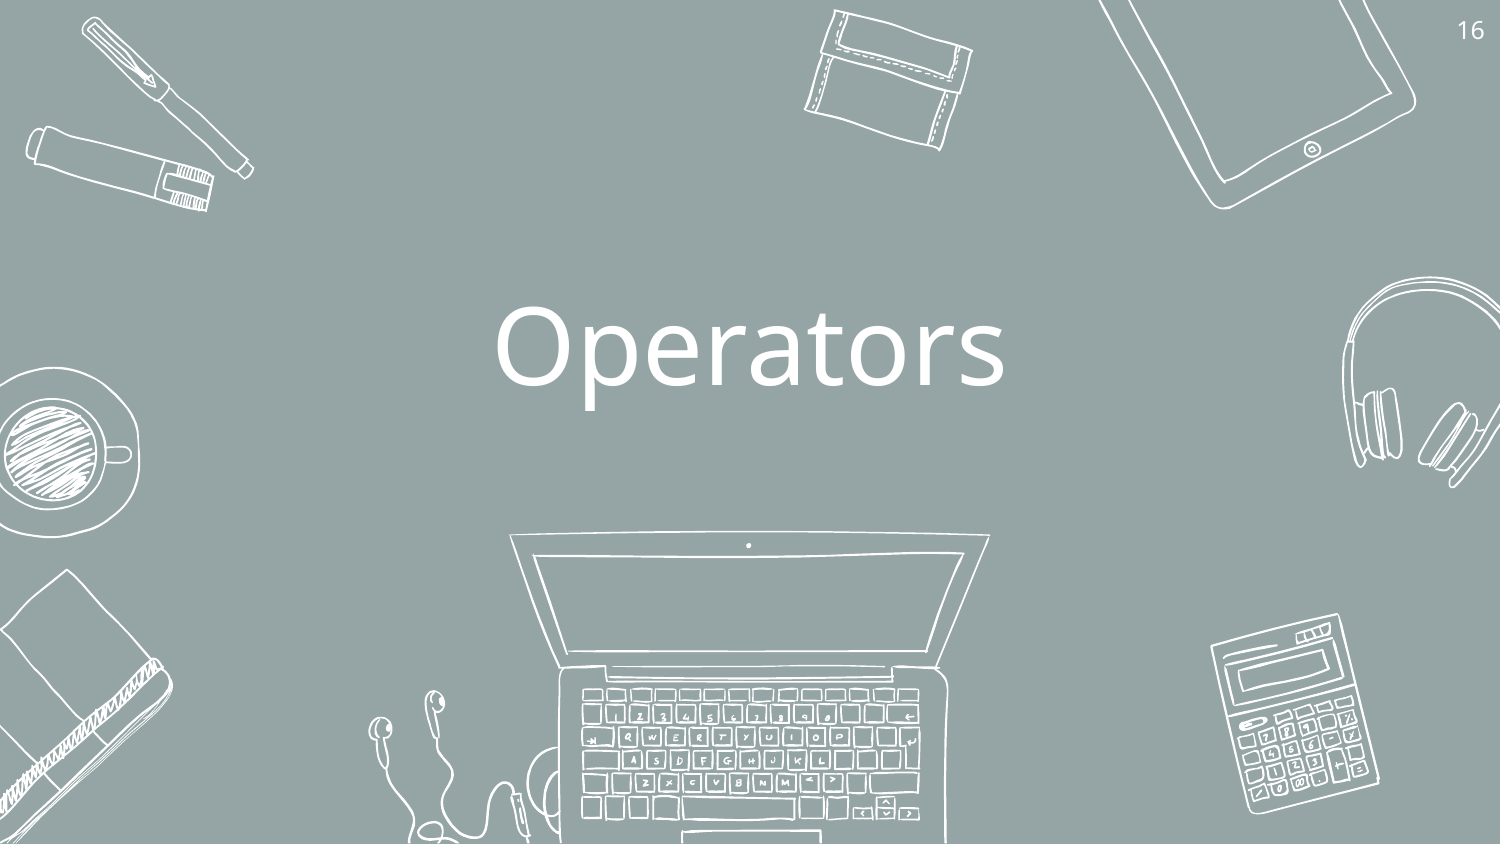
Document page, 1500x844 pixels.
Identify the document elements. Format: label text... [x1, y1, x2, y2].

slide_number 16 [1435, 0, 1500, 53]
title Operators [255, 231, 1245, 422]
